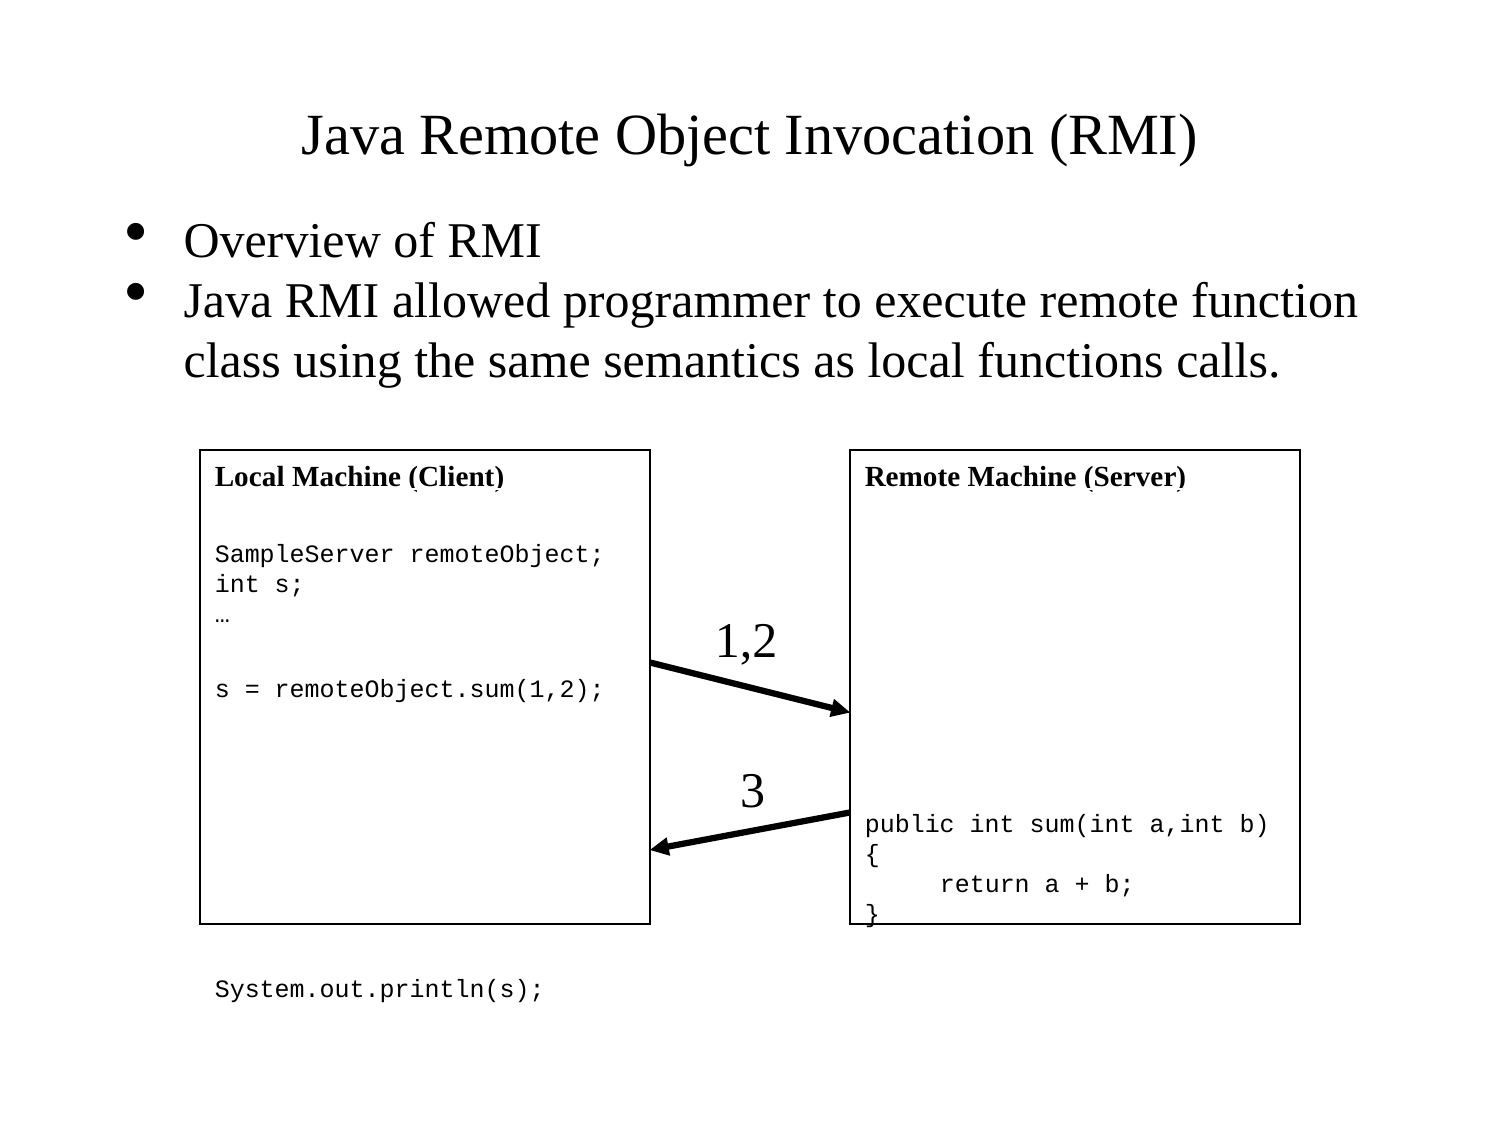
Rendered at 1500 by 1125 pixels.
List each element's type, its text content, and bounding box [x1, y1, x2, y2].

text_box Local Machine (Client) SampleServer remoteObject; int s; … s = remoteObject.sum(1,2); System.out.println(s); [200, 449, 650, 924]
text_box 1,2 [700, 600, 793, 675]
text_box Java Remote Object Invocation (RMI) [112, 99, 1388, 163]
text_box [649, 662, 850, 716]
text_box Overview of RMI Java RMI allowed programmer to execute remote function class using the same semantics as local functions calls. [112, 199, 1388, 1000]
text_box 3 [725, 750, 780, 825]
text_box [649, 812, 851, 854]
text_box Remote Machine (Server) public int sum(int a,int b) { return a + b; } [849, 449, 1300, 924]
